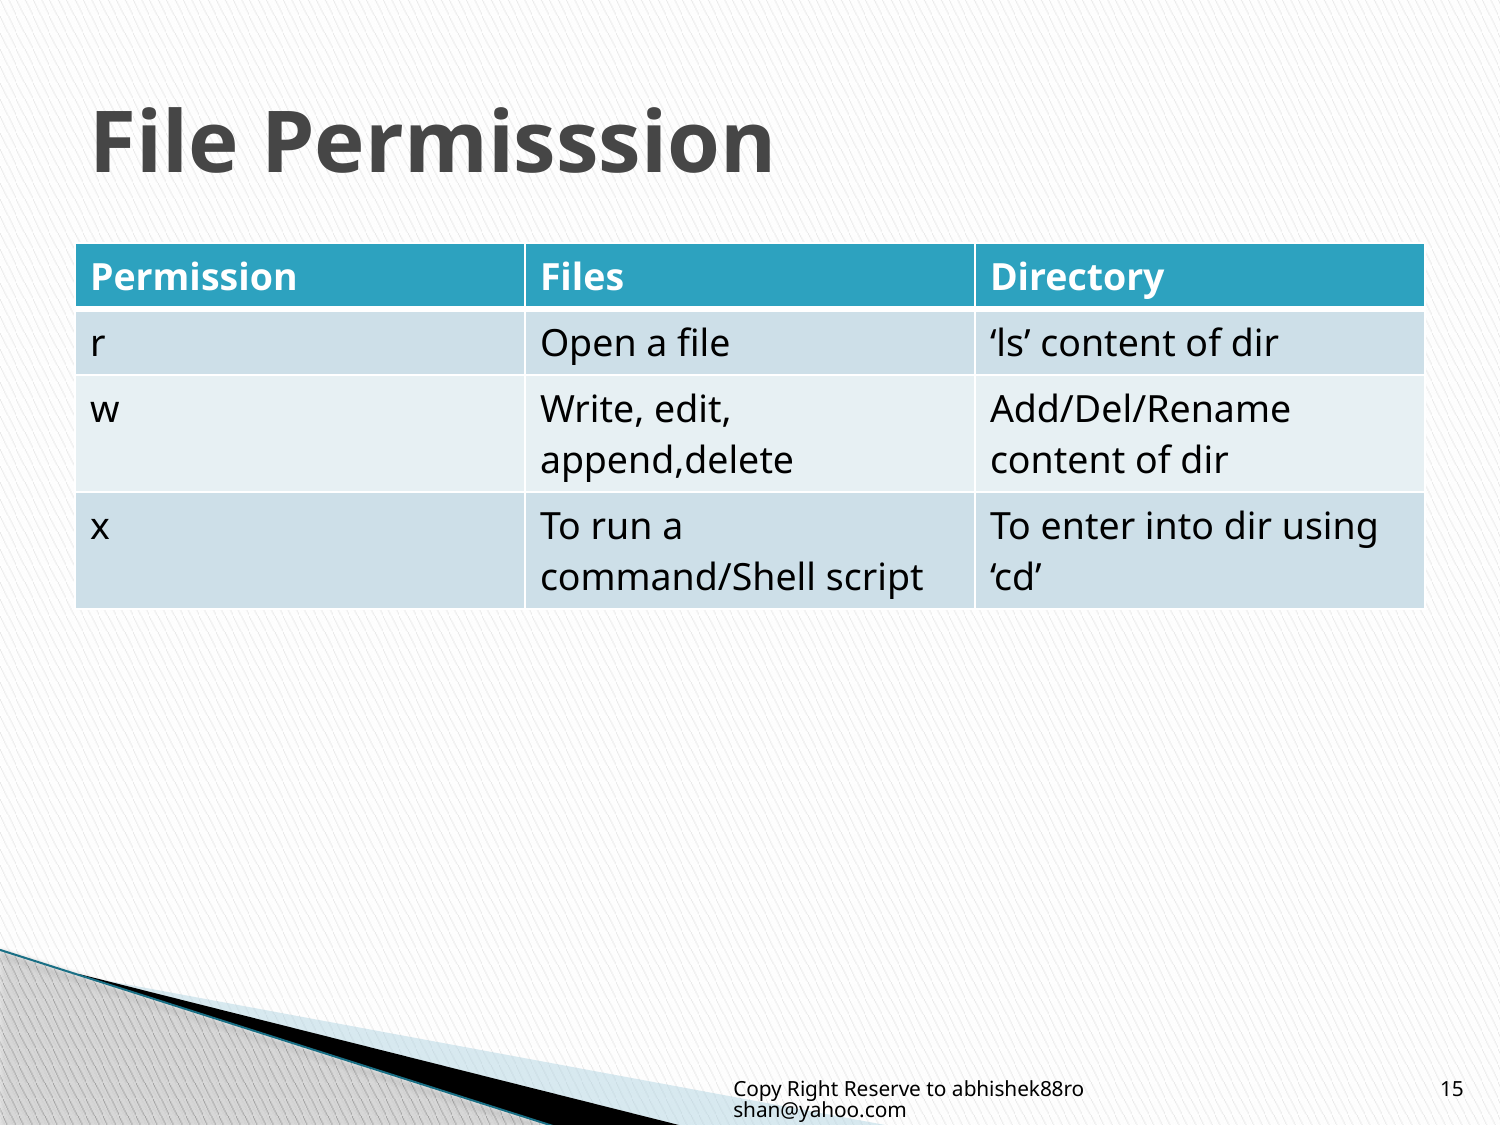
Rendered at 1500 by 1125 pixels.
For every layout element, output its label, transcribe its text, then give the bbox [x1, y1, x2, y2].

table_cell x [76, 493, 524, 608]
table_header Directory [976, 244, 1424, 306]
table_cell w [76, 376, 524, 491]
table_cell Add/Del/Rename content of dir [976, 376, 1424, 491]
table_header Permission [76, 244, 524, 306]
table_cell To enter into dir using ‘cd’ [976, 493, 1424, 608]
title File Permisssion [75, 45, 1425, 233]
footer Copy Right Reserve to abhishek88roshan@yahoo.com [718, 1051, 1105, 1112]
table_cell r [76, 312, 524, 374]
table_cell To run a command/Shell script [526, 493, 974, 608]
table_cell ‘ls’ content of dir [976, 312, 1424, 374]
table_header Files [526, 244, 974, 306]
table_cell Open a file [526, 312, 974, 374]
slide_number 15 [1418, 1051, 1479, 1112]
table_cell Write, edit, append,delete [526, 376, 974, 491]
